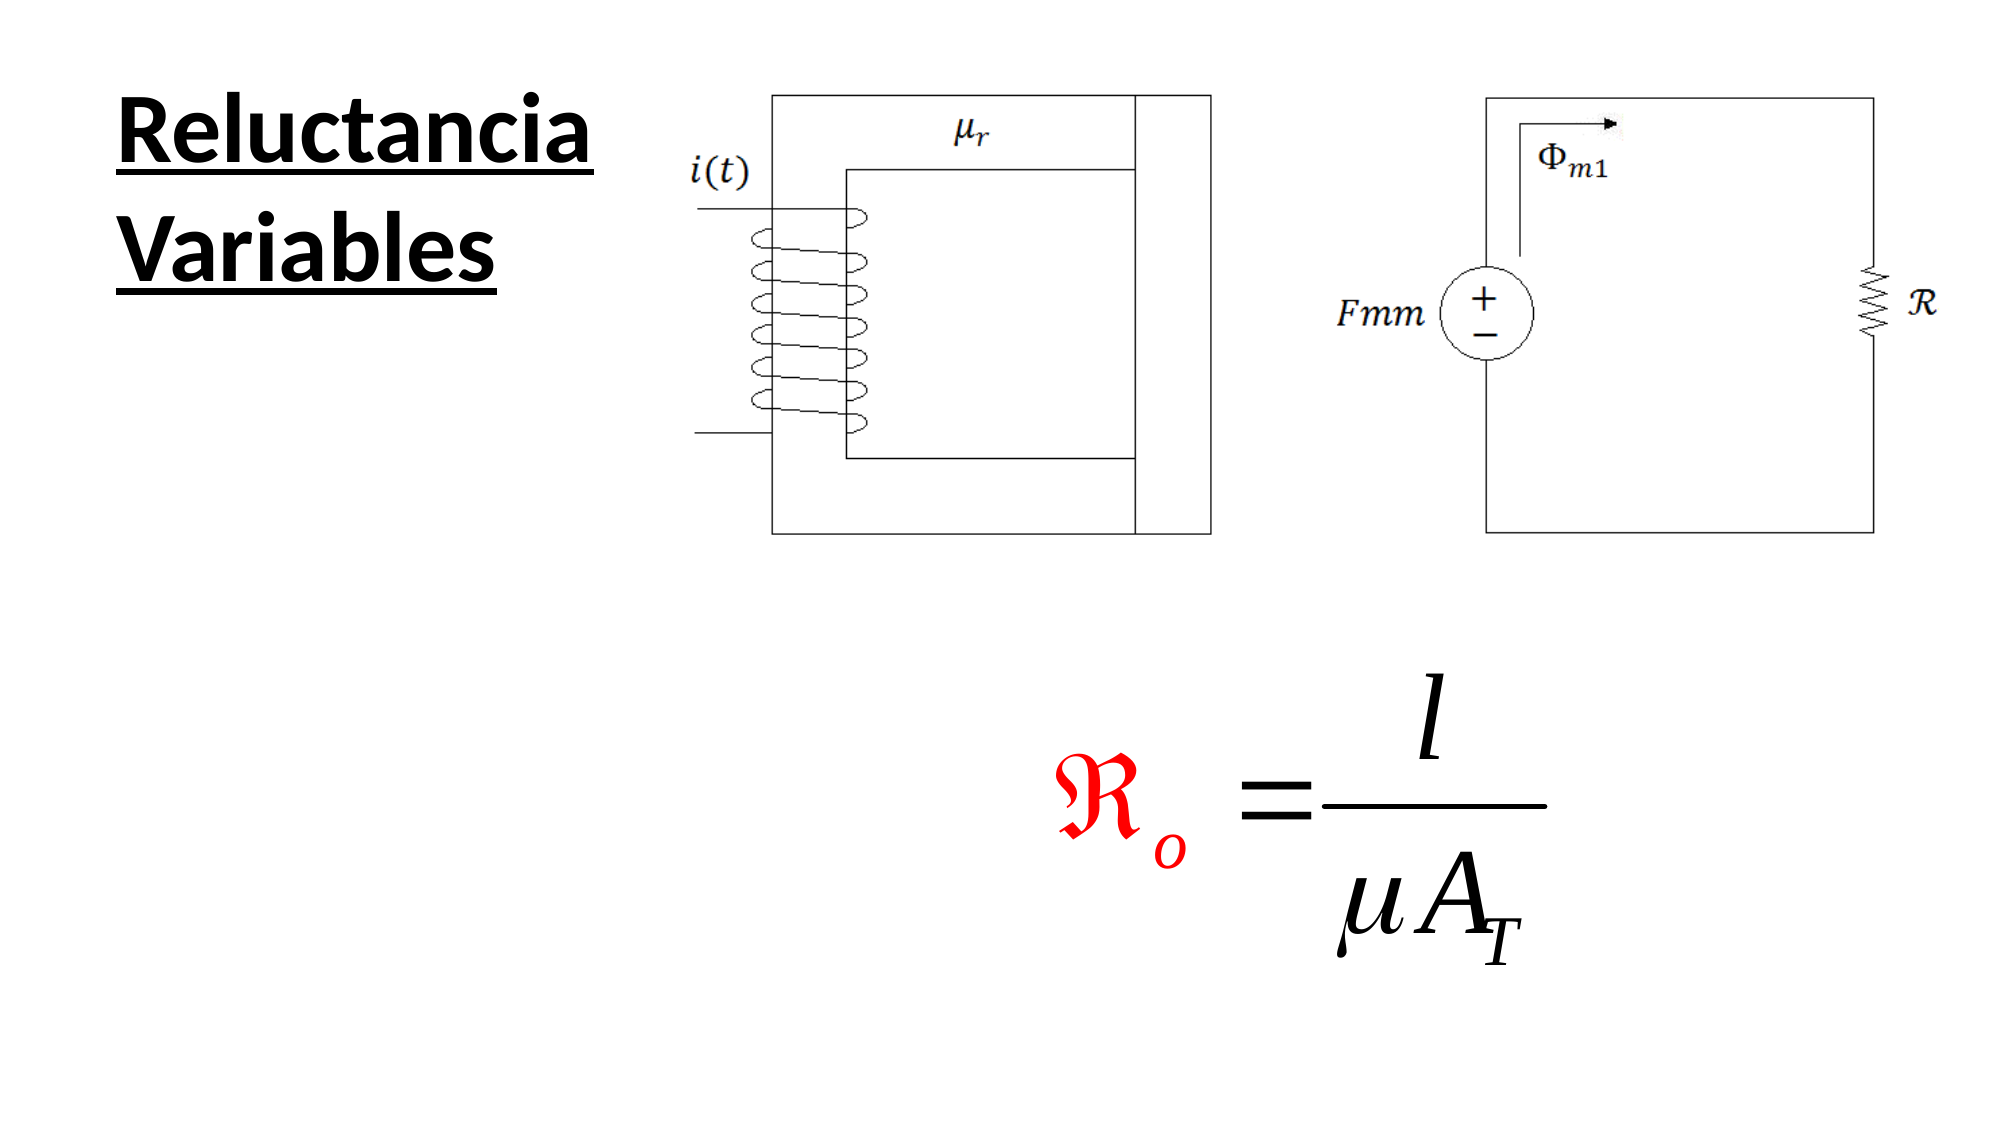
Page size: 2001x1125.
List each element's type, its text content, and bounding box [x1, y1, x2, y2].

text_box Reluctancia Variables [101, 54, 657, 430]
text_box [1041, 642, 1572, 992]
picture [657, 45, 2000, 550]
